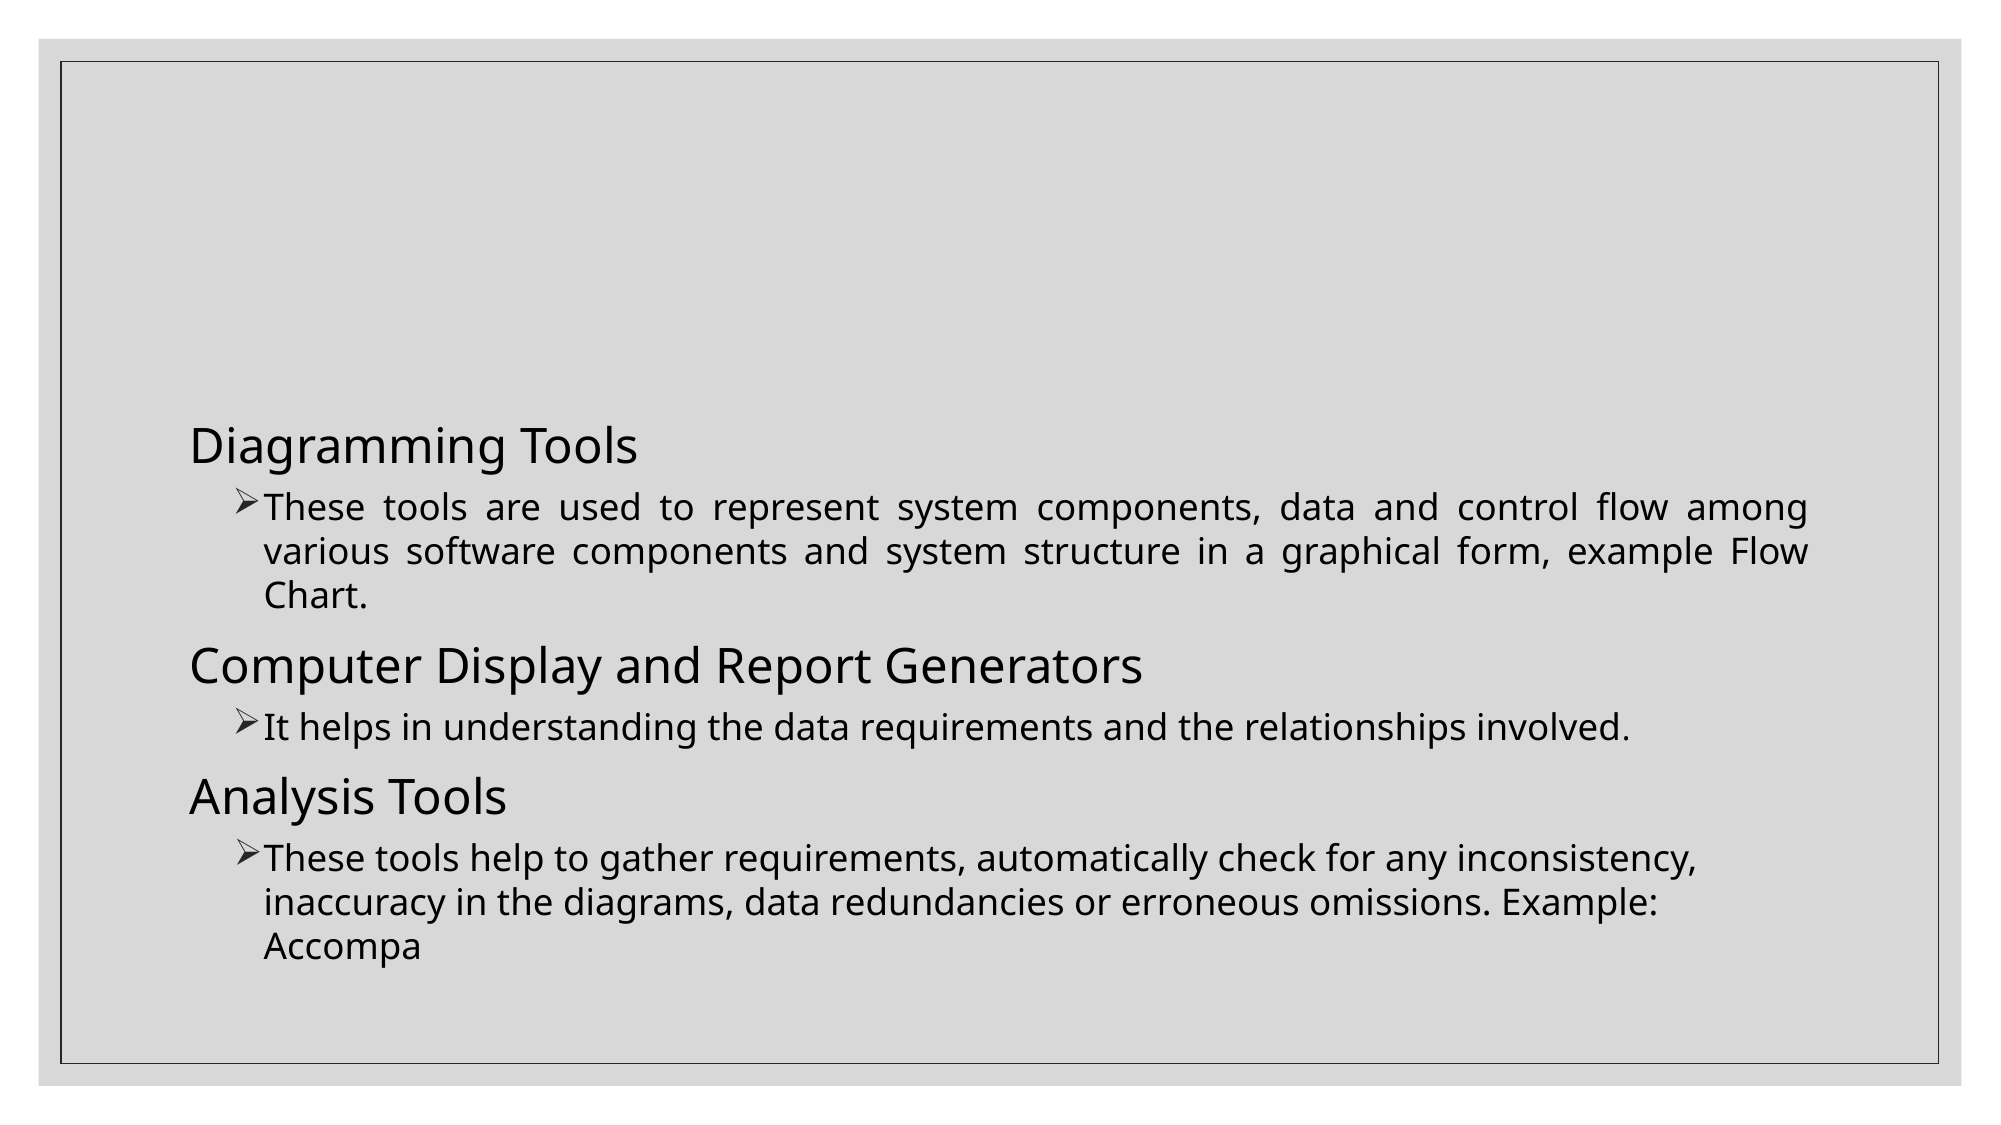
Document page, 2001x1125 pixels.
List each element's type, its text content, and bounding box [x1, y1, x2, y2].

list Diagramming Tools These tools are used to represent system components, data and control flow among various software components and system structure in a graphical form, example Flow Chart. Computer Display and Report Generators It helps in understanding the data requirements and the relationships involved. Analysis Tools These tools help to gather requirements, automatically check for any inconsistency, inaccuracy in the diagrams, data redundancies or erroneous omissions. Example: Accompa [174, 345, 1825, 977]
